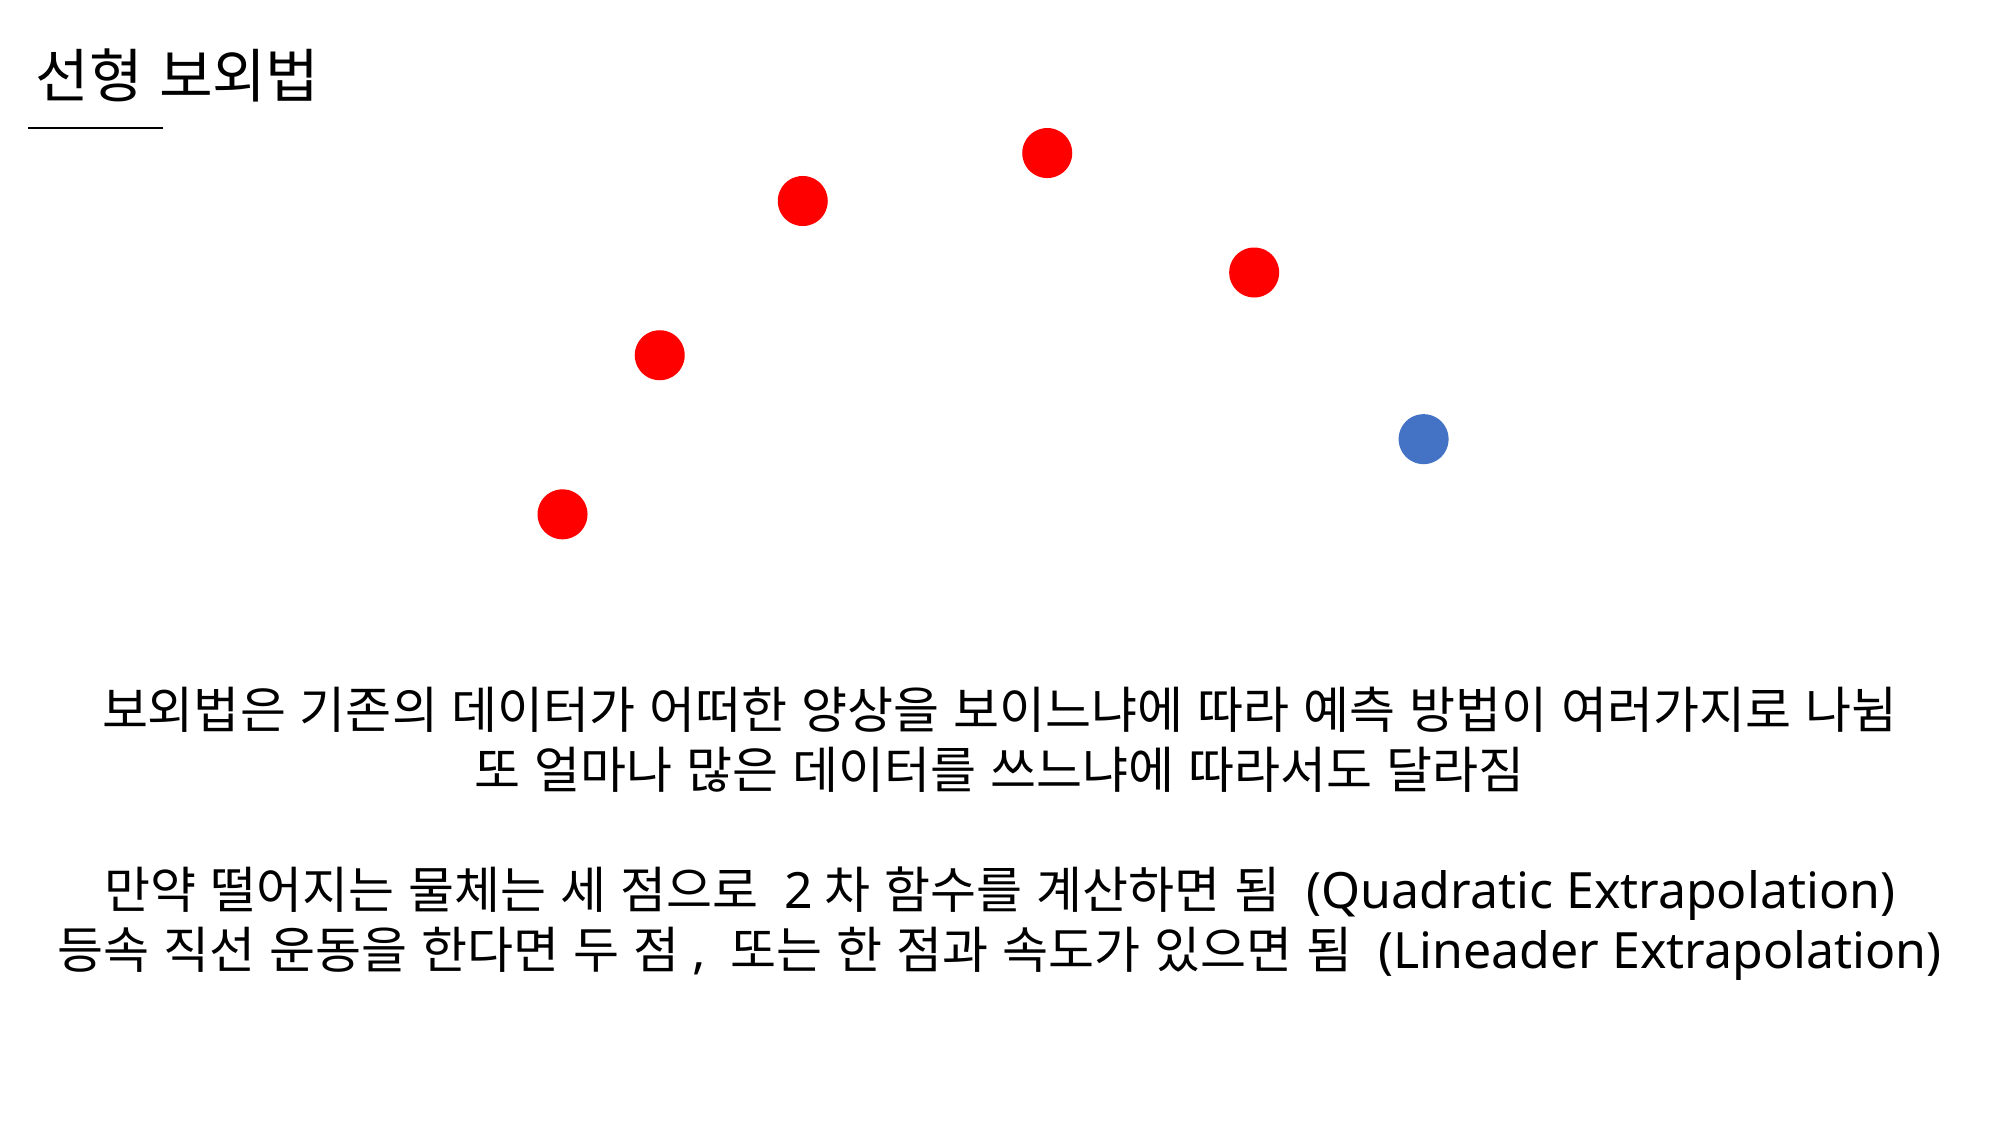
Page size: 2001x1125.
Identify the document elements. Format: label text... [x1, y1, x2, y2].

text_box [1228, 246, 1281, 299]
text_box [776, 174, 829, 228]
text_box 선형 보외법 [20, 31, 335, 117]
text_box [633, 329, 686, 382]
text_box [1021, 126, 1074, 180]
text_box 보외법은 기존의 데이터가 어떠한 양상을 보이느냐에 따라 예측 방법이 여러가지로 나뉨 또 얼마나 많은 데이터를 쓰느냐에 따라서도 달라짐 만약 떨어지는 물체는 세 점으로 2차 함수를 계산하면 됨 (Quadratic Extrapolation) 등속 직선 운동을 한다면 두 점, 또는 한 점과 속도가 있으면 됨 (Lineader Extrapolation) [43, 671, 1957, 987]
text_box [1397, 413, 1450, 466]
text_box [536, 488, 589, 541]
